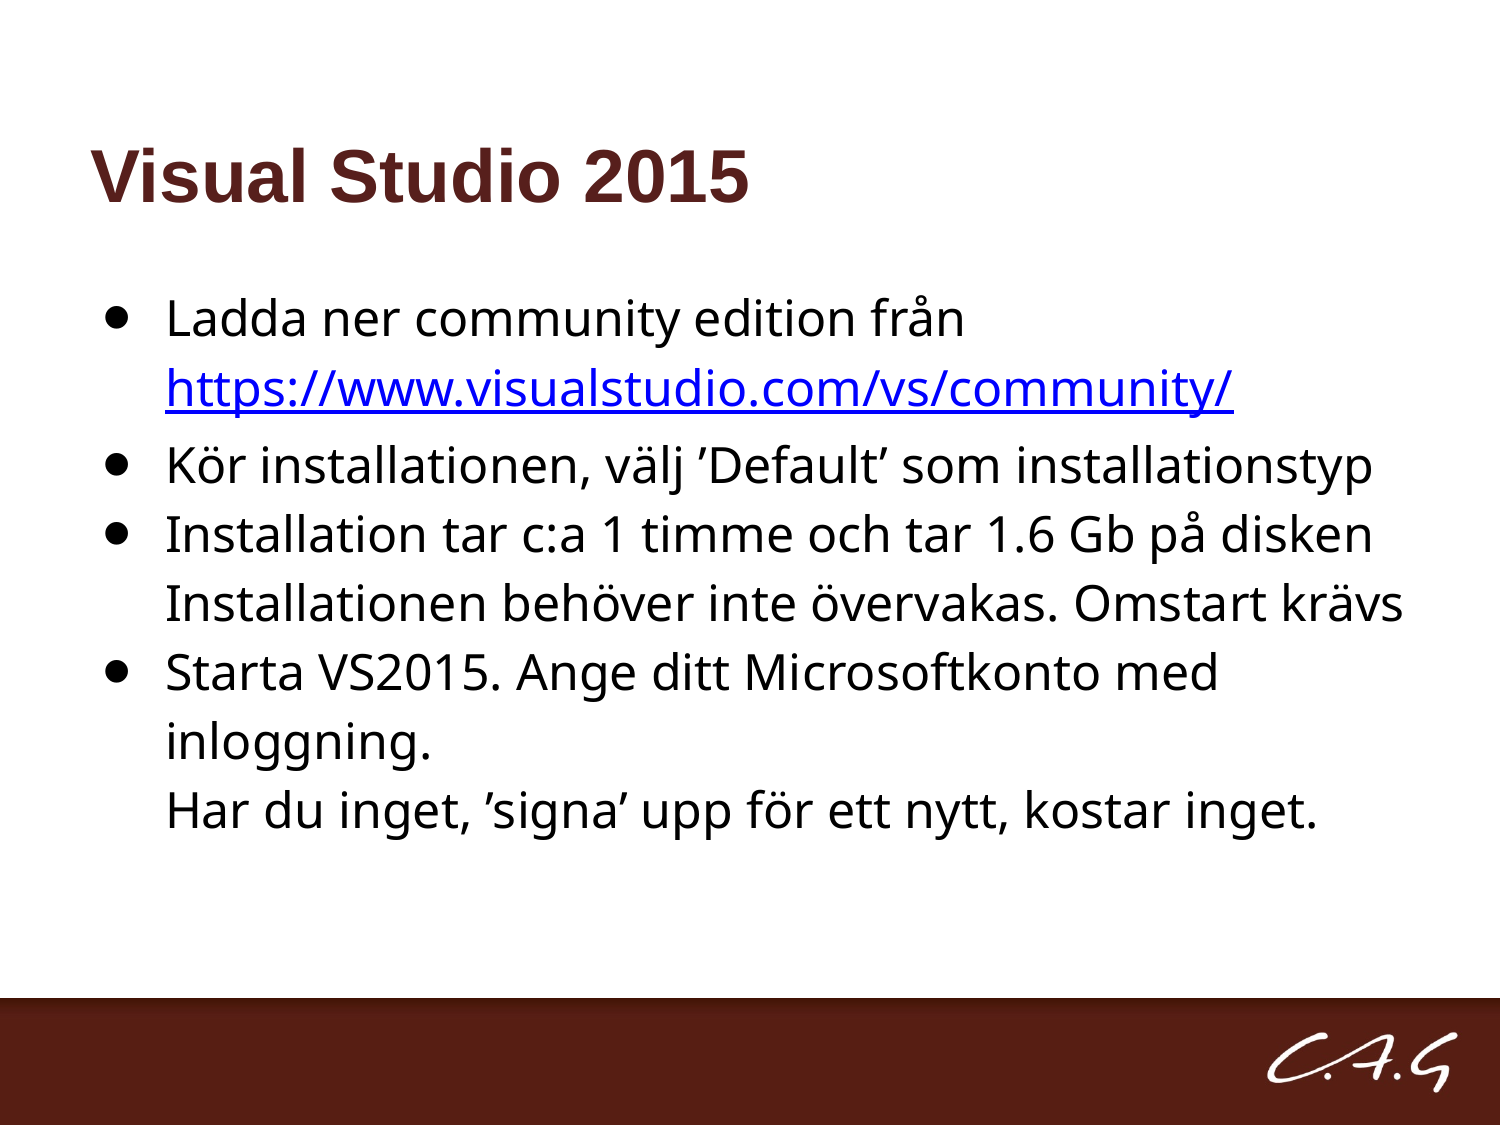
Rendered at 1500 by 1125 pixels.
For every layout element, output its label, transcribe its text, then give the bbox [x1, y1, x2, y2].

list Ladda ner community edition från https://www.visualstudio.com/vs/community/ Kör installationen, välj ’Default’ som installationstyp Installation tar c:a 1 timme och tar 1.6 Gb på disken Installationen behöver inte övervakas. Omstart krävs Starta VS2015. Ange ditt Microsoftkonto med inloggning. Har du inget, ’signa’ upp för ett nytt, kostar inget. [75, 262, 1425, 965]
picture [0, 998, 1500, 1125]
title Visual Studio 2015 [75, 45, 1425, 233]
